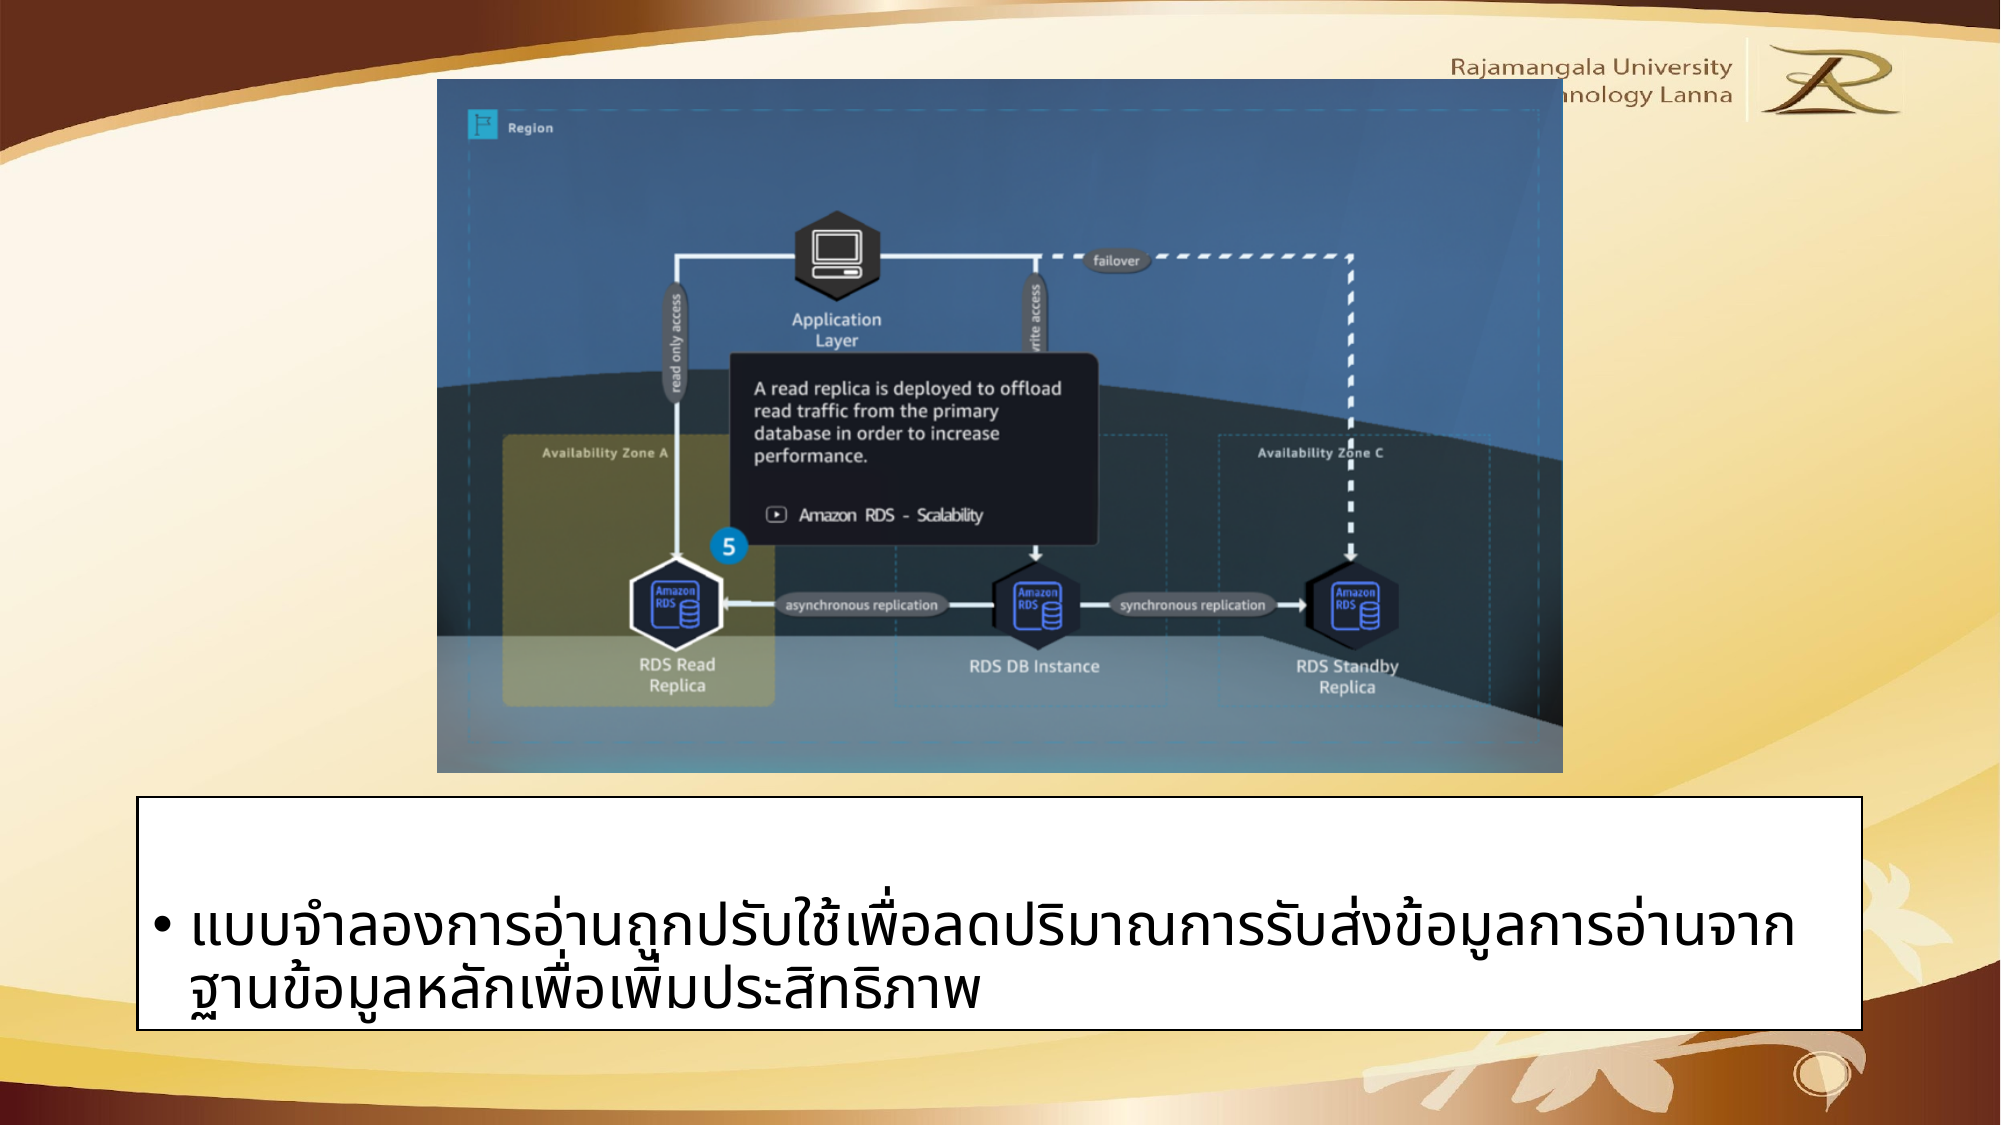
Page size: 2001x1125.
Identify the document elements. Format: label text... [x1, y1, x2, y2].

list แบบจำลองการอ่านถูกปรับใช้เพื่อลดปริมาณการรับส่งข้อมูลการอ่านจากฐานข้อมูลหลักเพื่อเพิ่มประสิทธิภาพ [137, 797, 1863, 1031]
picture [0, 0, 2001, 1125]
